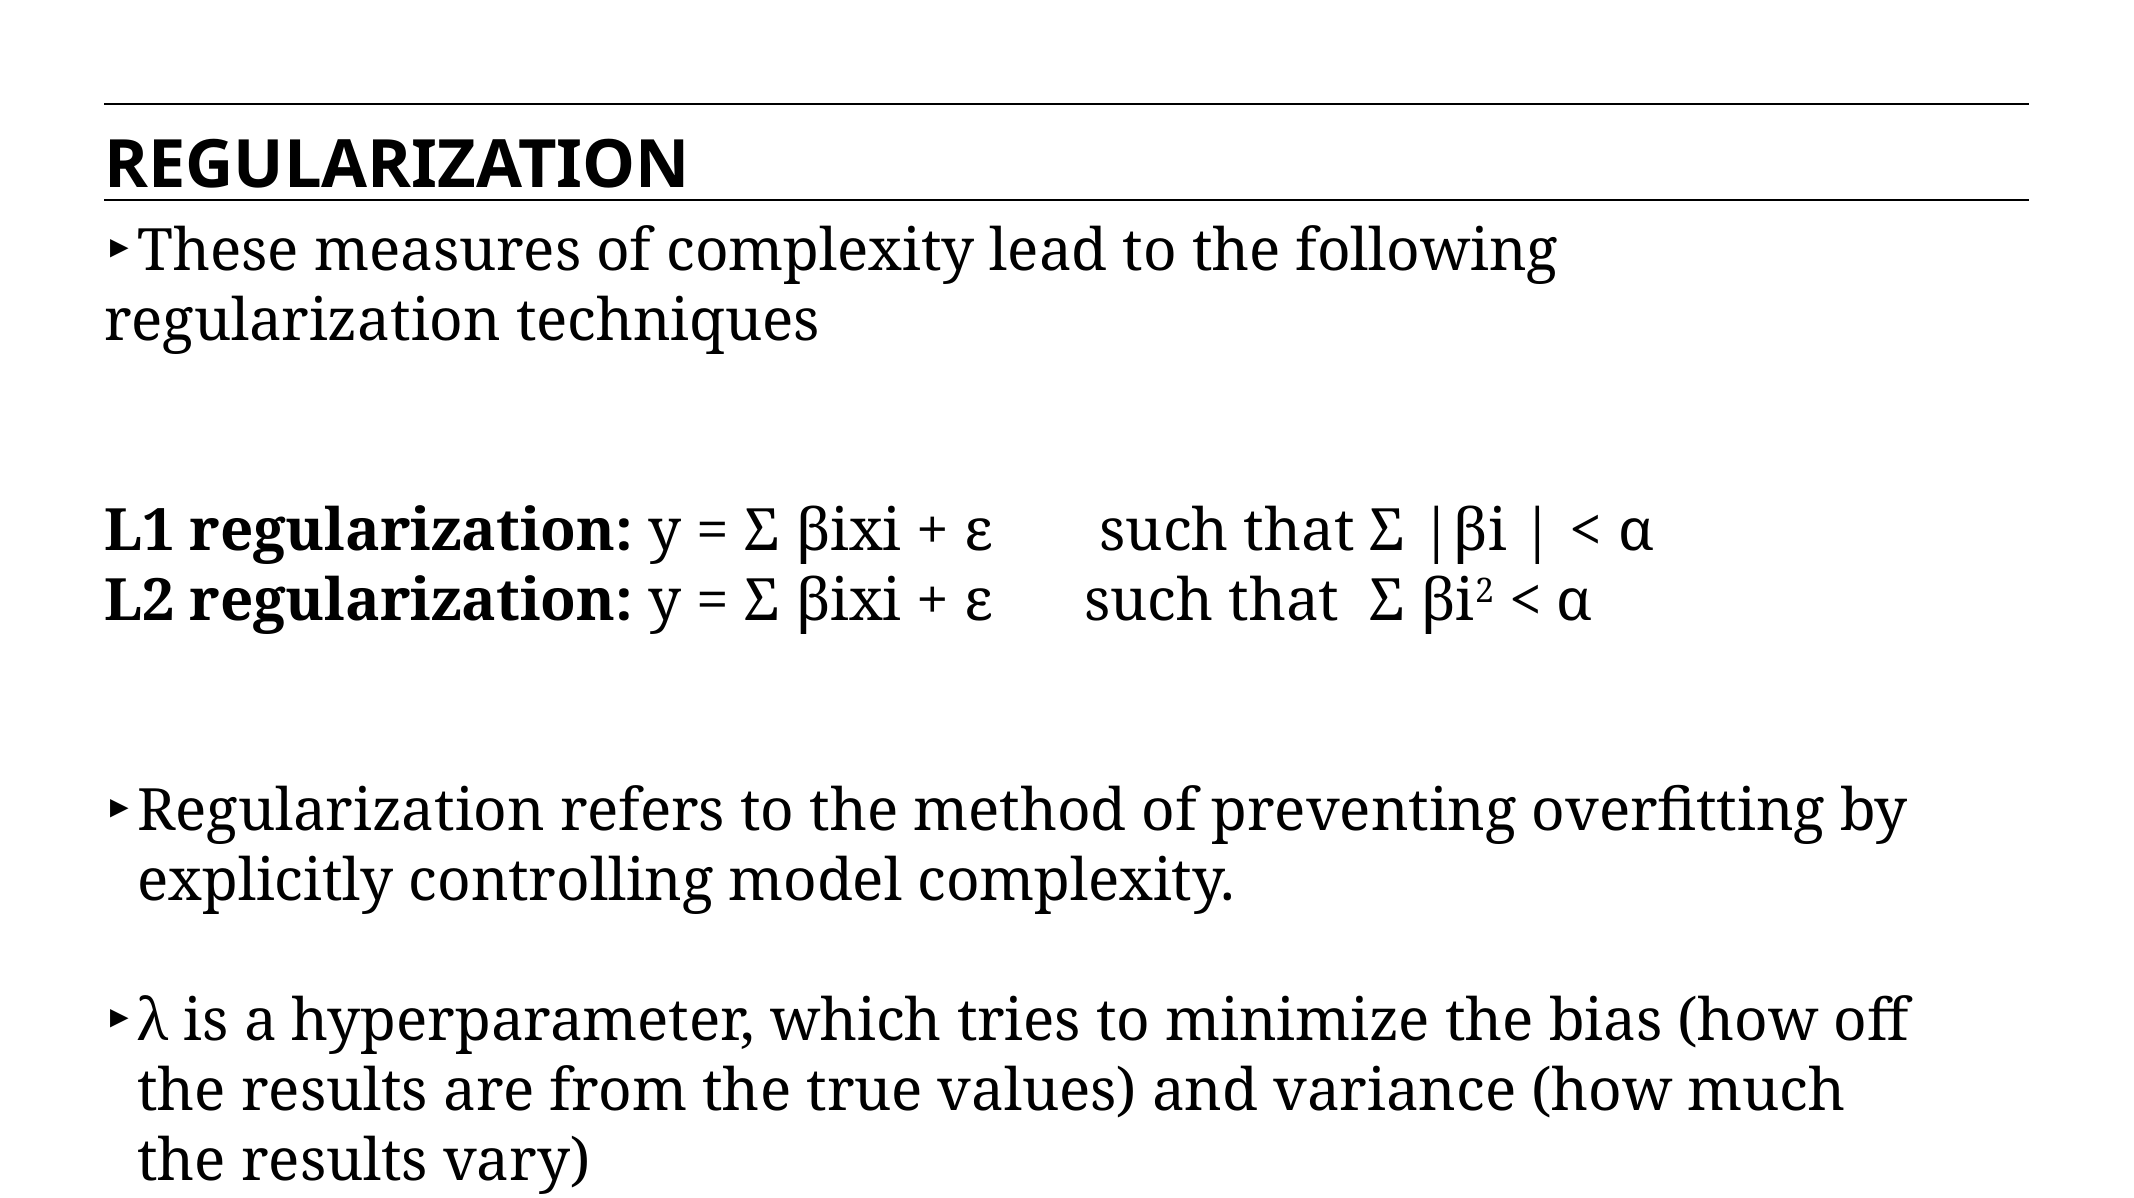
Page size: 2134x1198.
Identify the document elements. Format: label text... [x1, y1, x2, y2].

list These measures of complexity lead to the following regularization techniques L1 regularization: y = Σ βixi + ε such that Σ |βi | < α L2 regularization: y = Σ βixi + ε such that Σ βi2 < α Regularization refers to the method of preventing overfitting by explicitly controlling model complexity. λ is a hyperparameter, which tries to minimize the bias (how off the results are from the true values) and variance (how much the results vary) [104, 212, 1915, 837]
text_box REGULARIZATION [104, 120, 1560, 192]
